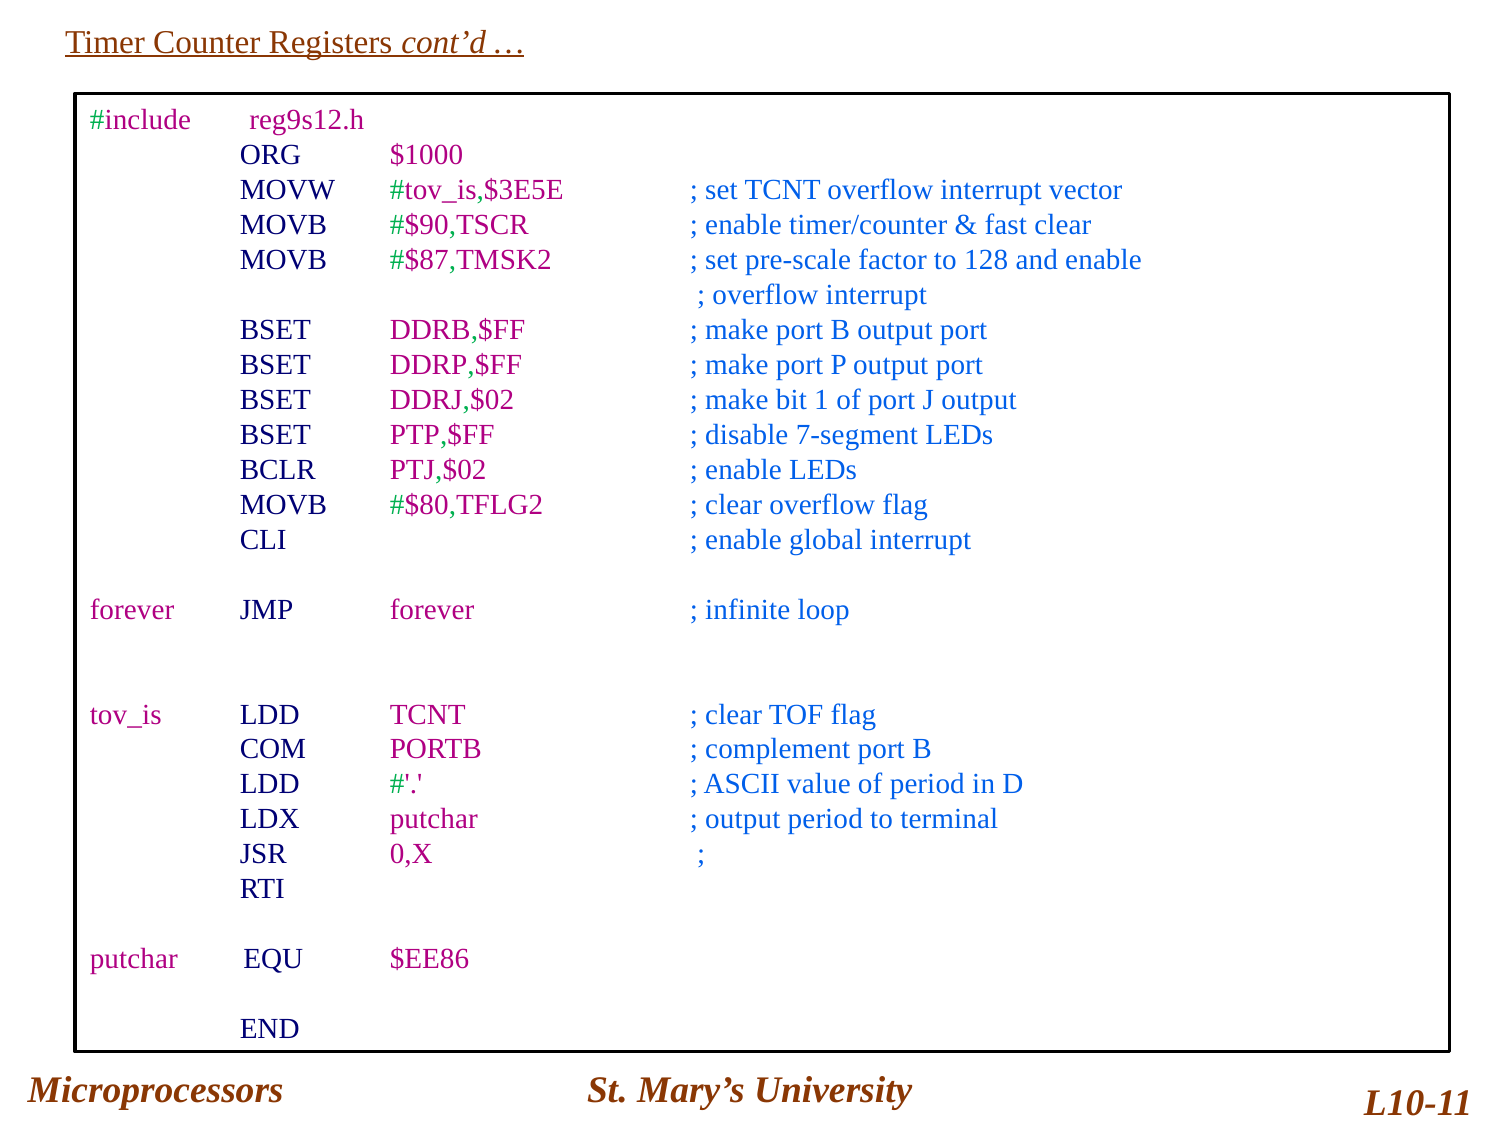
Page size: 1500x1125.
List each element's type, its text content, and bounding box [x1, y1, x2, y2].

footer St. Mary’s University [512, 1052, 988, 1125]
text_box Timer Counter Registers cont’d … [49, 12, 1388, 68]
slide_number L10-11 [1299, 1062, 1488, 1125]
slide_number Microprocessors [12, 1049, 376, 1125]
text_box #include reg9s12.h ORG $1000 MOVW #tov_is,$3E5E ; set TCNT overflow interrupt vector MOVB #$90,TSCR ; enable timer/counter & fast clear MOVB #$87,TMSK2 ; set pre-scale factor to 128 and enable ; overflow interrupt BSET DDRB,$FF ; make port B output port BSET DDRP,$FF ; make port P output port BSET DDRJ,$02 ; make bit 1 of port J output BSET PTP,$FF ; disable 7-segment LEDs BCLR PTJ,$02 ; enable LEDs MOVB #$80,TFLG2 ; clear overflow flag CLI ; enable global interrupt forever JMP forever ; infinite loop tov_is LDD TCNT ; clear TOF flag COM PORTB ; complement port B LDD #'.' ; ASCII value of period in D LDX putchar ; output period to terminal JSR 0,X ; RTI putchar EQU $EE86 END [75, 93, 1450, 1052]
